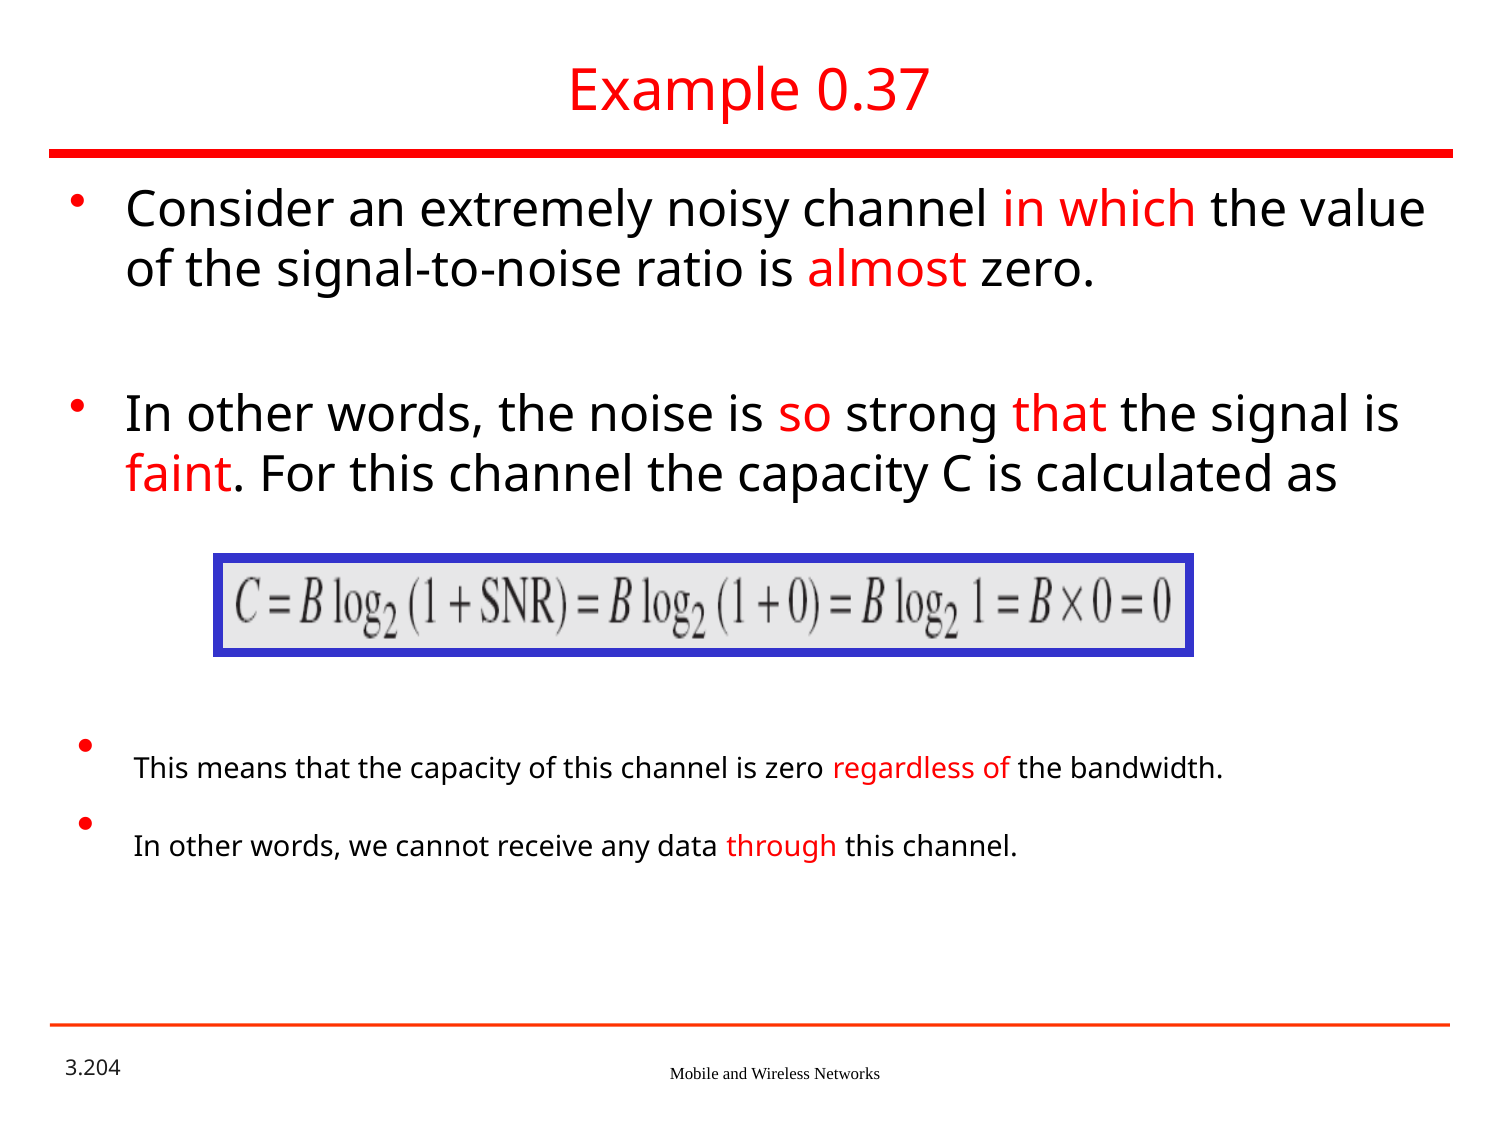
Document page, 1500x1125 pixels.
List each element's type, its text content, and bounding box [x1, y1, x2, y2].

footer Mobile and Wireless Networks [512, 1037, 1038, 1089]
title Example 0.37 [49, 37, 1451, 138]
text_box [24, 237, 1475, 863]
slide_number 3.204 [49, 1037, 363, 1088]
picture [222, 562, 1186, 649]
text_box This means that the capacity of this channel is zero regardless of the bandwidth. In other words, we cannot receive any data through this channel. [62, 712, 1450, 1000]
list Consider an extremely noisy channel in which the value of the signal-to-noise ratio is almost zero. In other words, the noise is so strong that the signal is faint. For this channel the capacity C is calculated as [54, 168, 1455, 532]
